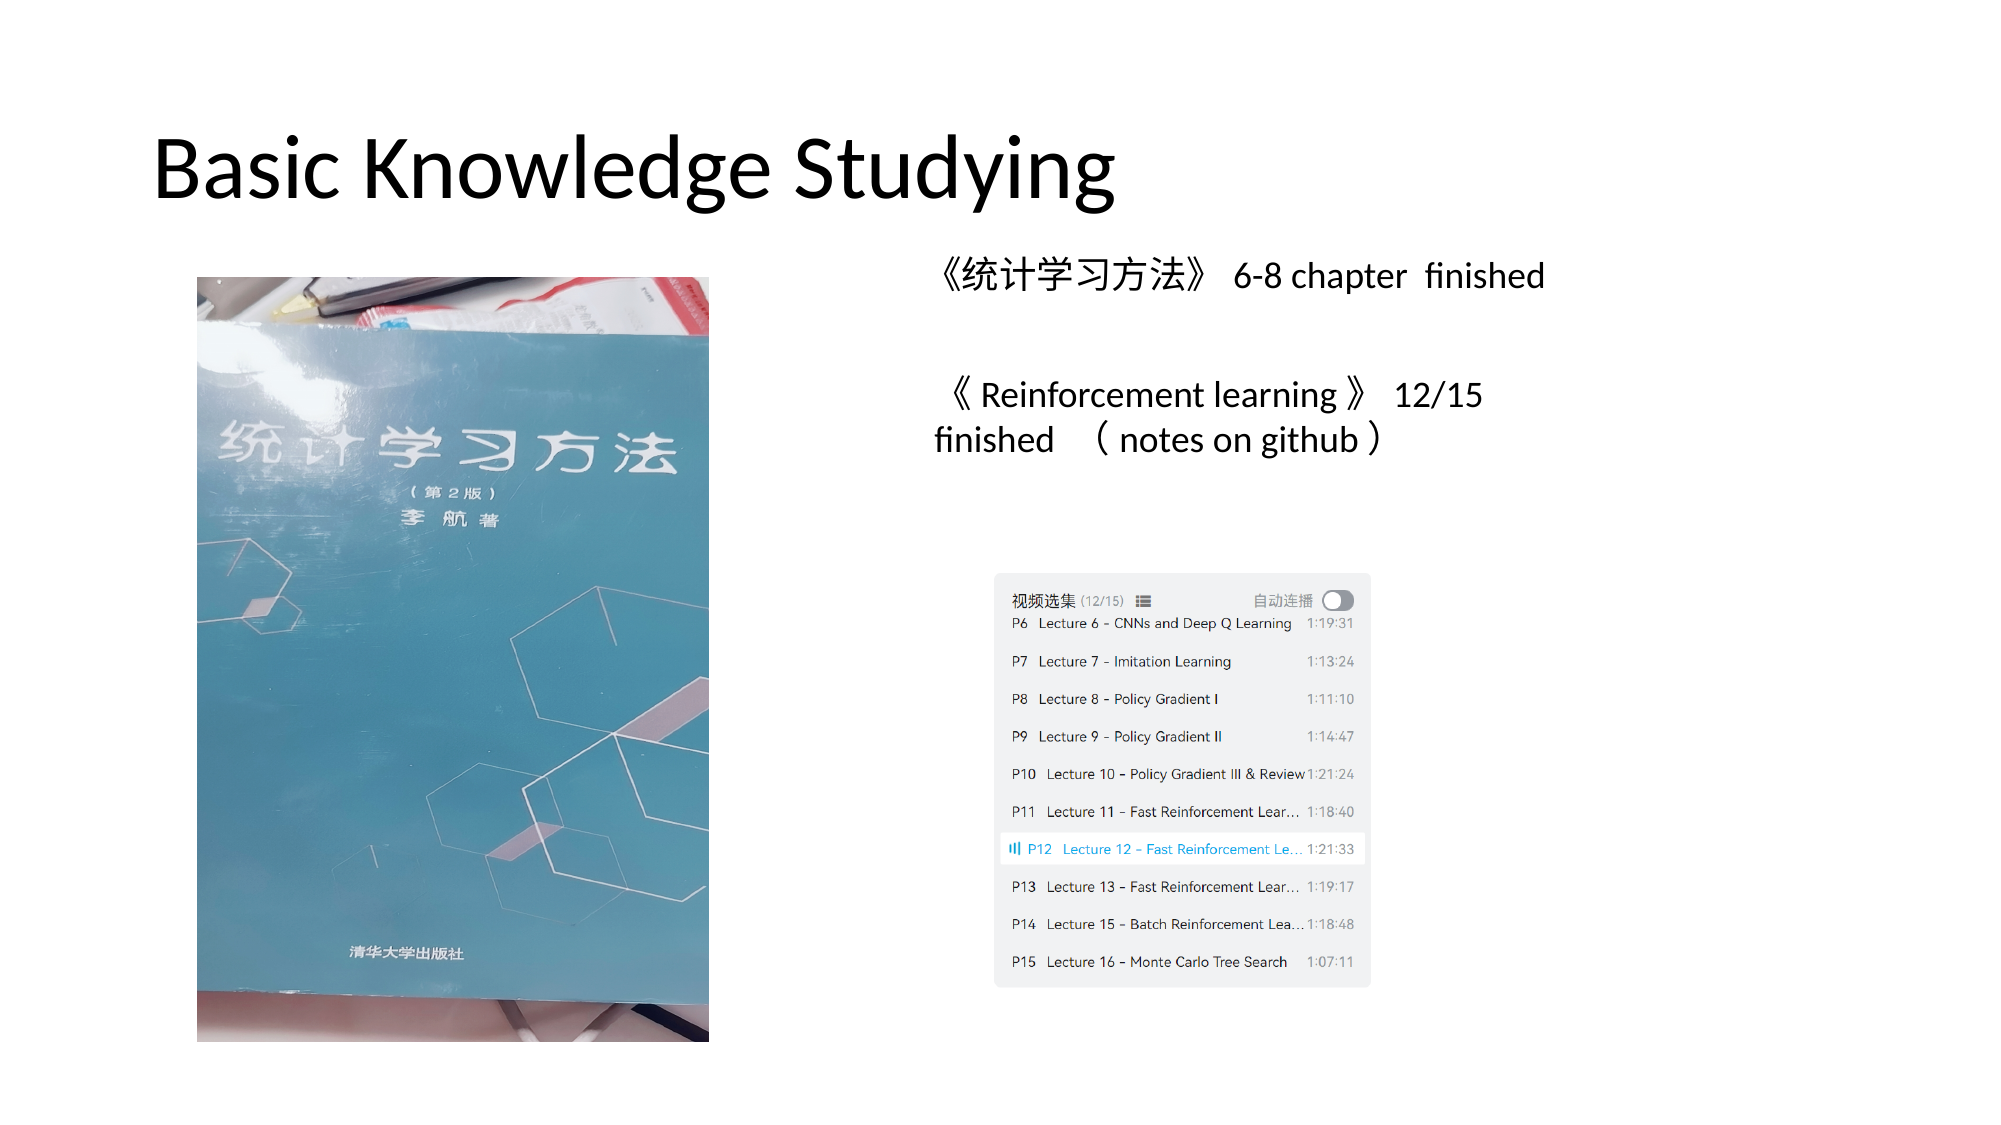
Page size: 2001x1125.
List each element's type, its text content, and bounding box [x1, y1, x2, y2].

title Basic Knowledge Studying [137, 59, 1863, 278]
text_box 《统计学习方法》6-8 chapter finished [909, 243, 1697, 304]
text_box 《Reinforcement learning》12/15 finished （notes on github） [919, 362, 1522, 467]
picture [981, 563, 1397, 1000]
picture [197, 277, 709, 1042]
